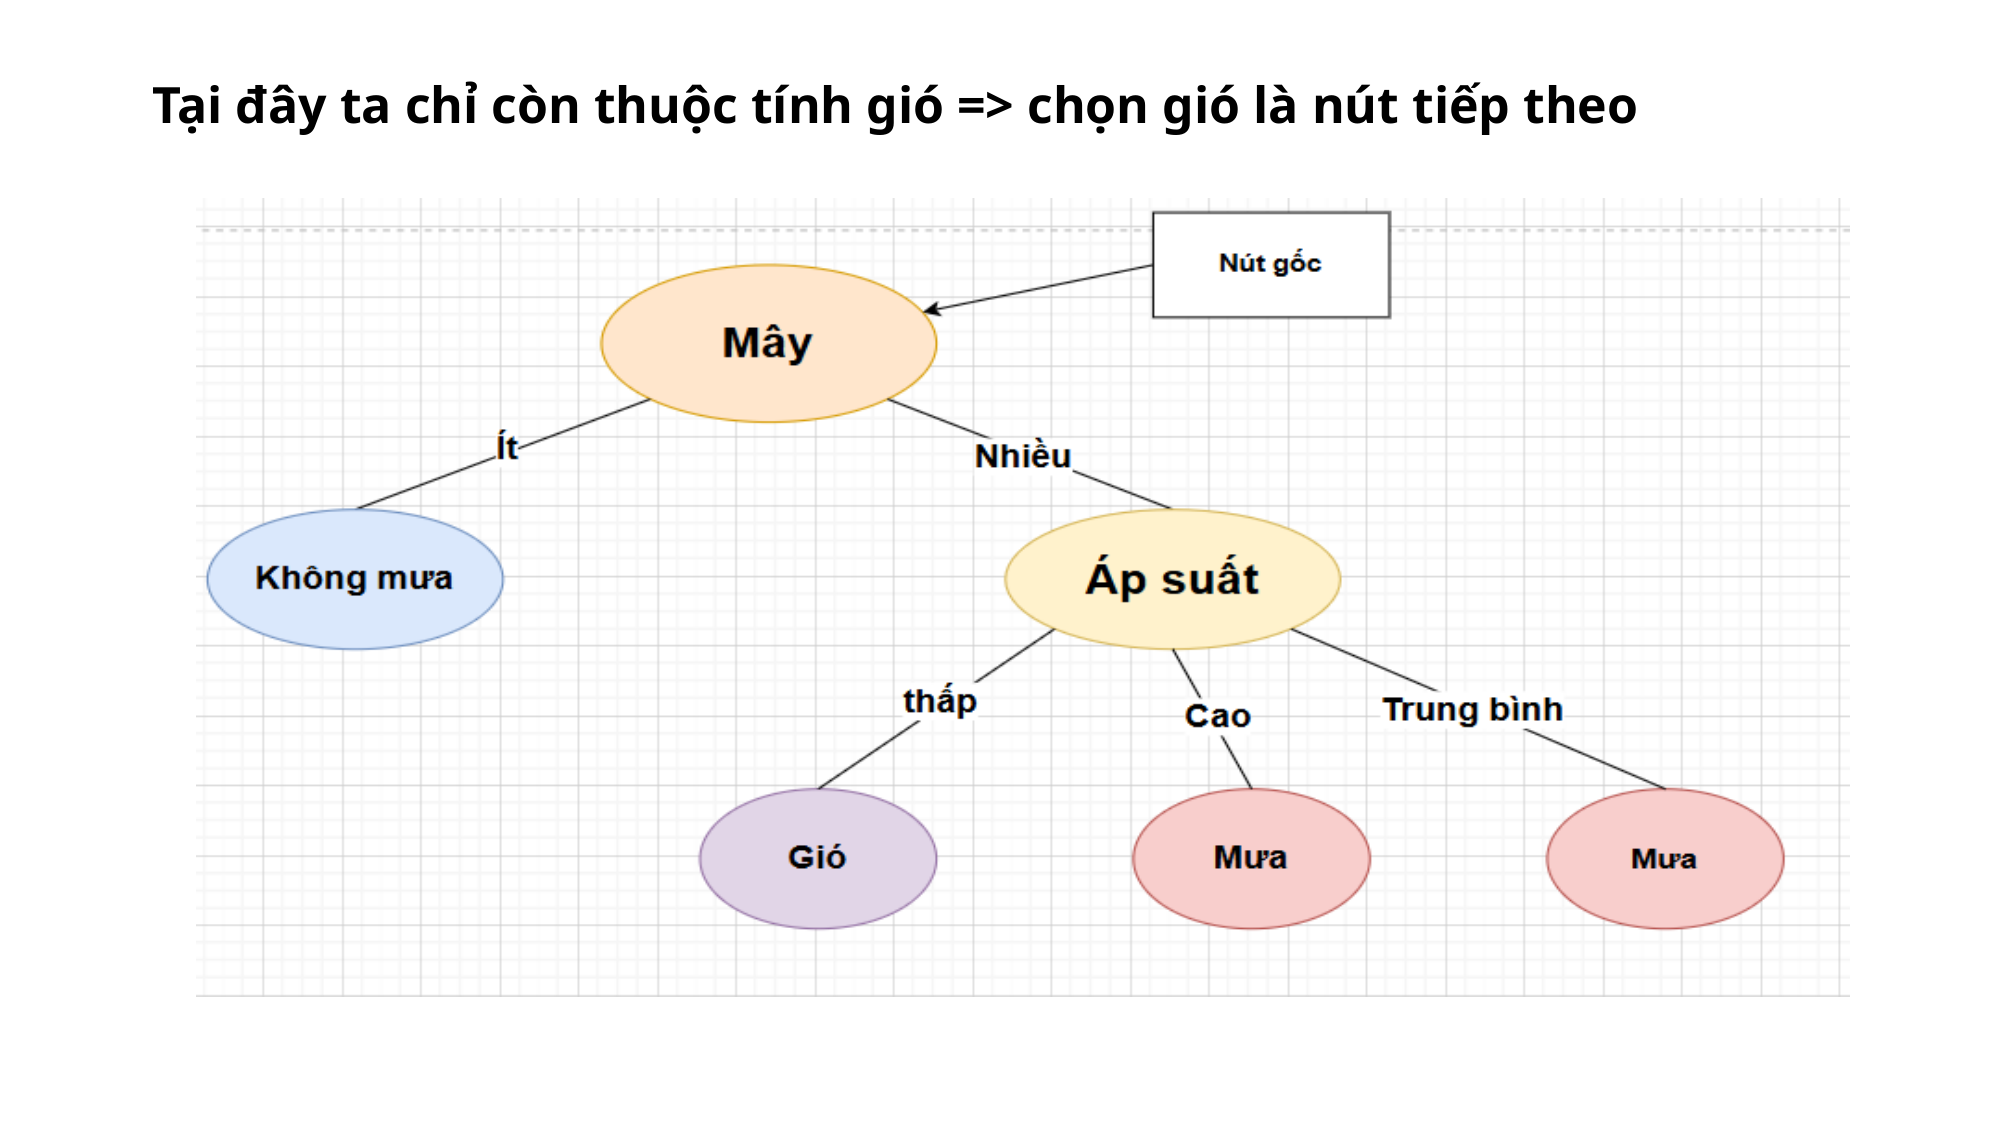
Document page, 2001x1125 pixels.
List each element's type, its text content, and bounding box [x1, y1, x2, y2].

title Tại đây ta chỉ còn thuộc tính gió => chọn gió là nút tiếp theo [137, 59, 1863, 155]
picture [196, 198, 1850, 997]
